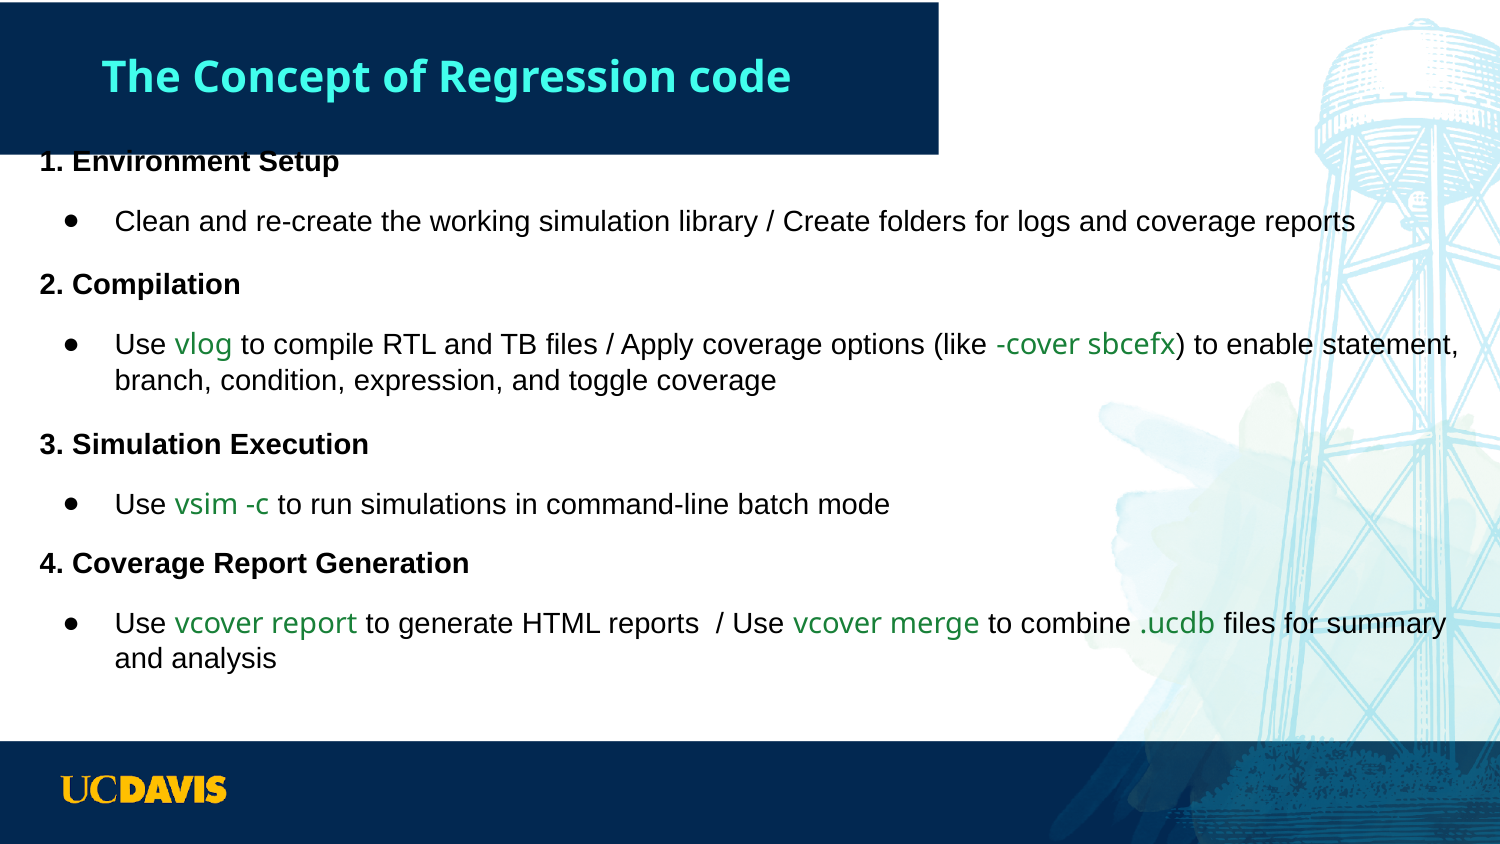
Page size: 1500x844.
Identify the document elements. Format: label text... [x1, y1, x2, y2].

title The Concept of Regression code [0, 2, 939, 155]
text_box 1. Environment Setup Clean and re-create the working simulation library / Create folders for logs and coverage reports 2. Compilation Use vlog to compile RTL and TB files / Apply coverage options (like -cover sbcefx) to enable statement, branch, condition, expression, and toggle coverage 3. Simulation Execution Use vsim -c to run simulations in command-line batch mode 4. Coverage Report Generation Use vcover report to generate HTML reports / Use vcover merge to combine .ucdb files for summary and analysis [24, 126, 1476, 725]
picture [0, 0, 1500, 844]
